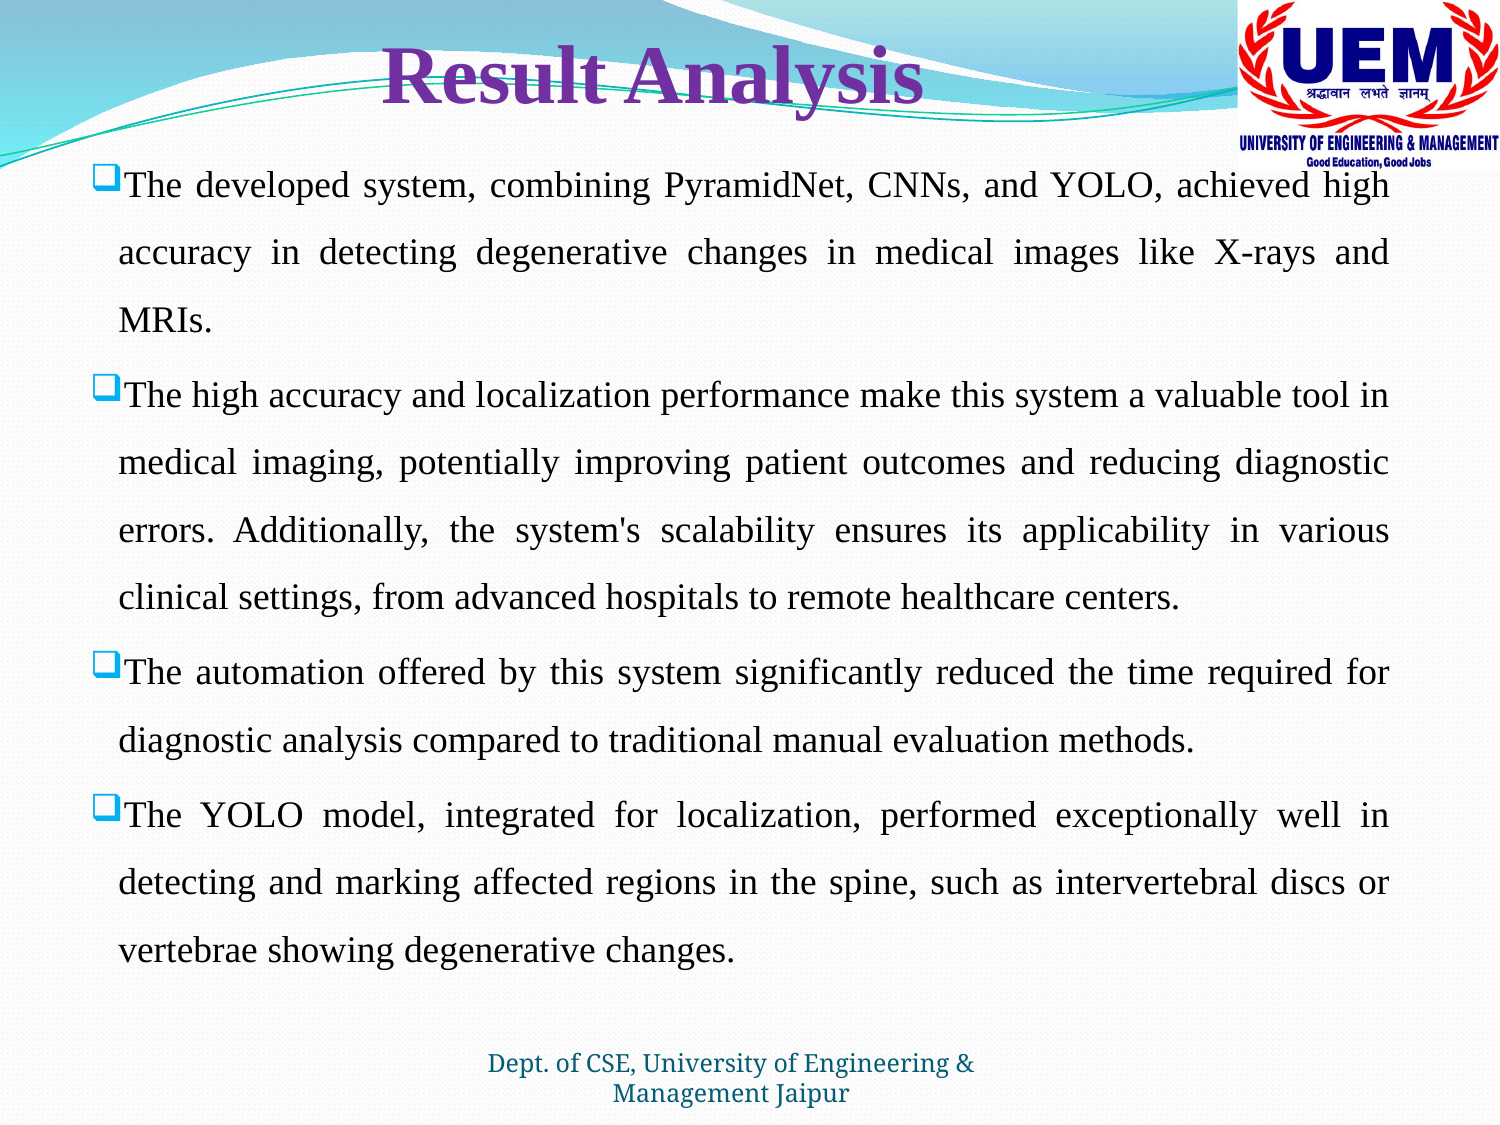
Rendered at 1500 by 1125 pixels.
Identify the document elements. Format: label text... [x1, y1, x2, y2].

list The developed system, combining PyramidNet, CNNs, and YOLO, achieved high accuracy in detecting degenerative changes in medical images like X-rays and MRIs. The high accuracy and localization performance make this system a valuable tool in medical imaging, potentially improving patient outcomes and reducing diagnostic errors. Additionally, the system's scalability ensures its applicability in various clinical settings, from advanced hospitals to remote healthcare centers. The automation offered by this system significantly reduced the time required for diagnostic analysis compared to traditional manual evaluation methods. The YOLO model, integrated for localization, performed exceptionally well in detecting and marking affected regions in the spine, such as intervertebral discs or vertebrae showing degenerative changes. [56, 129, 1407, 1048]
title Result Analysis [0, 33, 1232, 226]
picture [0, 0, 1500, 1125]
footer Dept. of CSE, University of Engineering & Management Jaipur [456, 1047, 1007, 1108]
